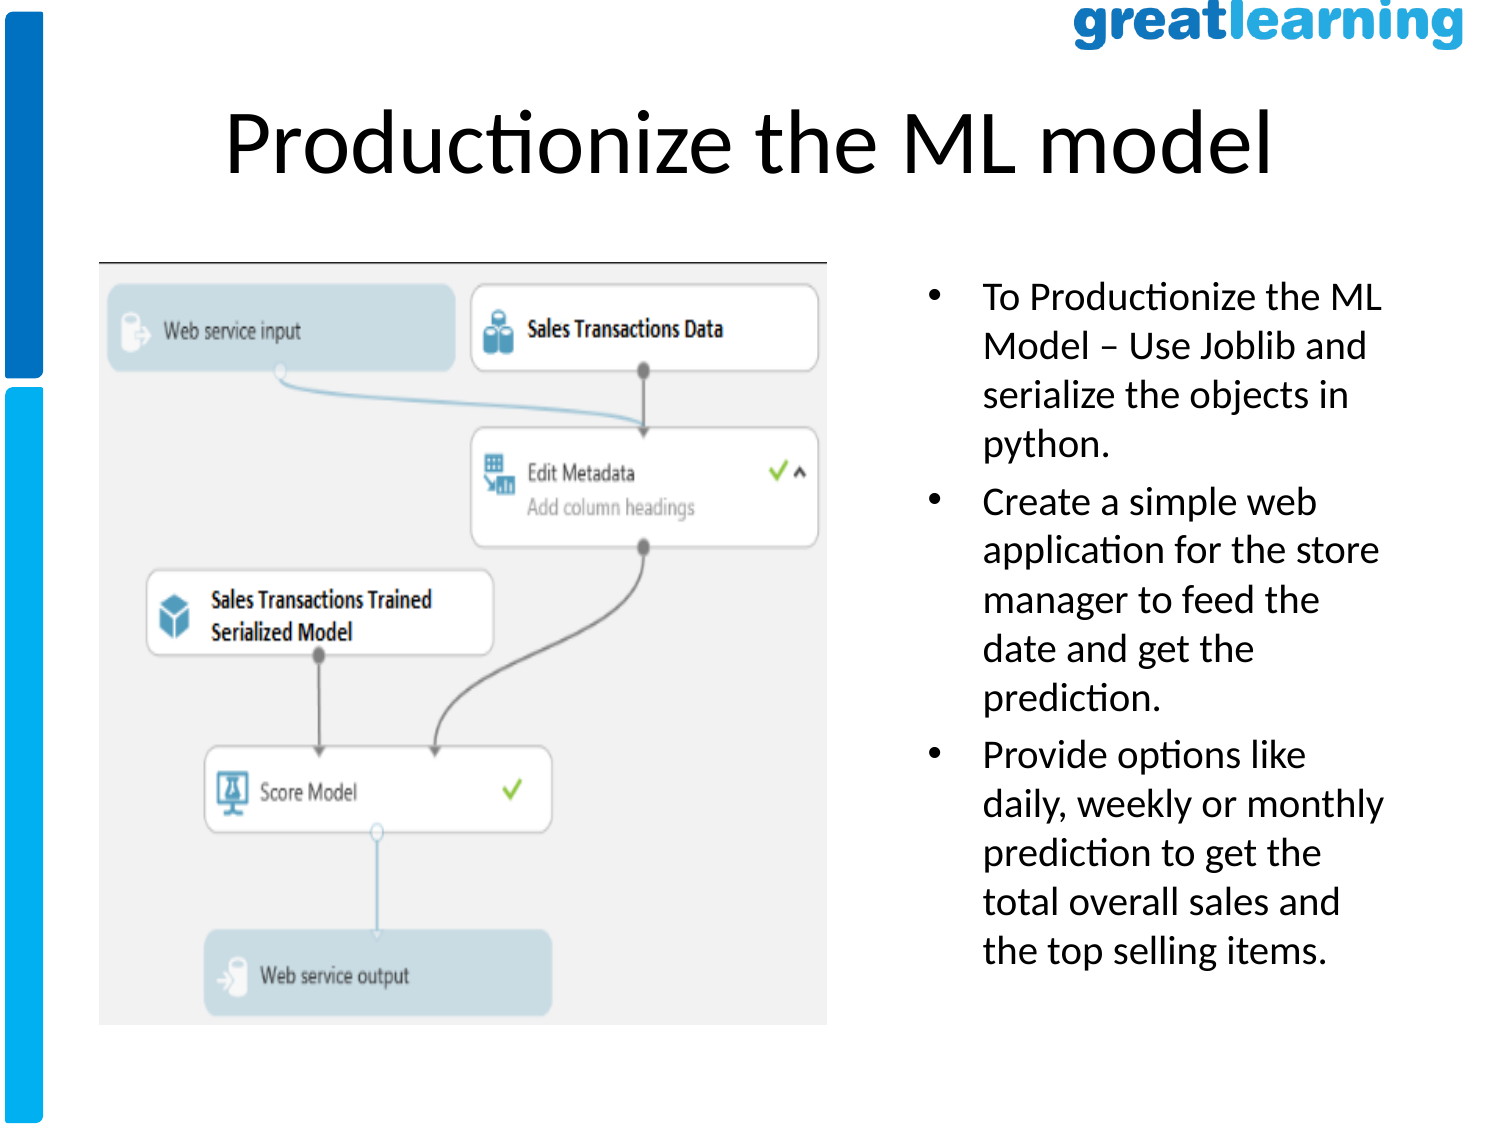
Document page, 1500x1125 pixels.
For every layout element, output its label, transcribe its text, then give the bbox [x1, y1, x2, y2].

text_box To Productionize the ML Model – Use Joblib and serialize the objects in python. Create a simple web application for the store manager to feed the date and get the prediction. Provide options like daily, weekly or monthly prediction to get the total overall sales and the top selling items. [912, 262, 1400, 1005]
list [99, 262, 827, 1026]
picture [1074, 0, 1463, 50]
title Productionize the ML model [75, 42, 1425, 231]
